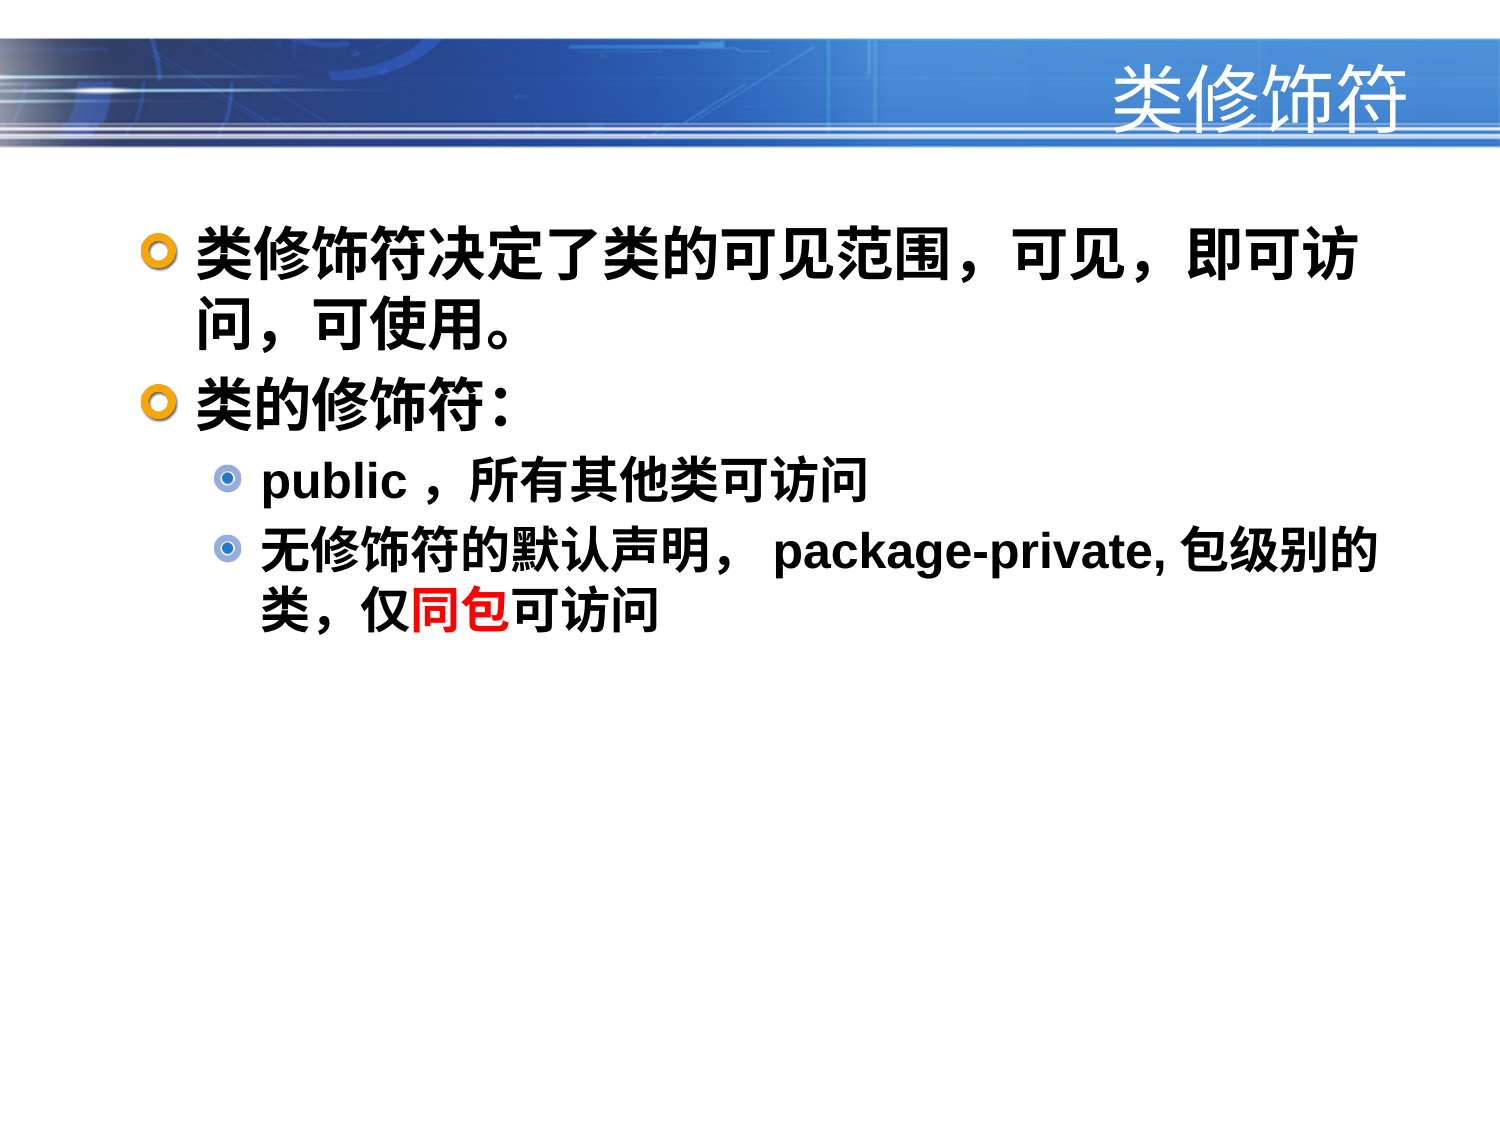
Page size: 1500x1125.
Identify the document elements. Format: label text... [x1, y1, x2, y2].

picture [0, 0, 1500, 1125]
list 类修饰符决定了类的可见范围，可见，即可访问，可使用。 类的修饰符： public，所有其他类可访问 无修饰符的默认声明，package-private,包级别的类，仅同包可访问 [123, 209, 1426, 1071]
title 类修饰符 [75, 45, 1425, 233]
